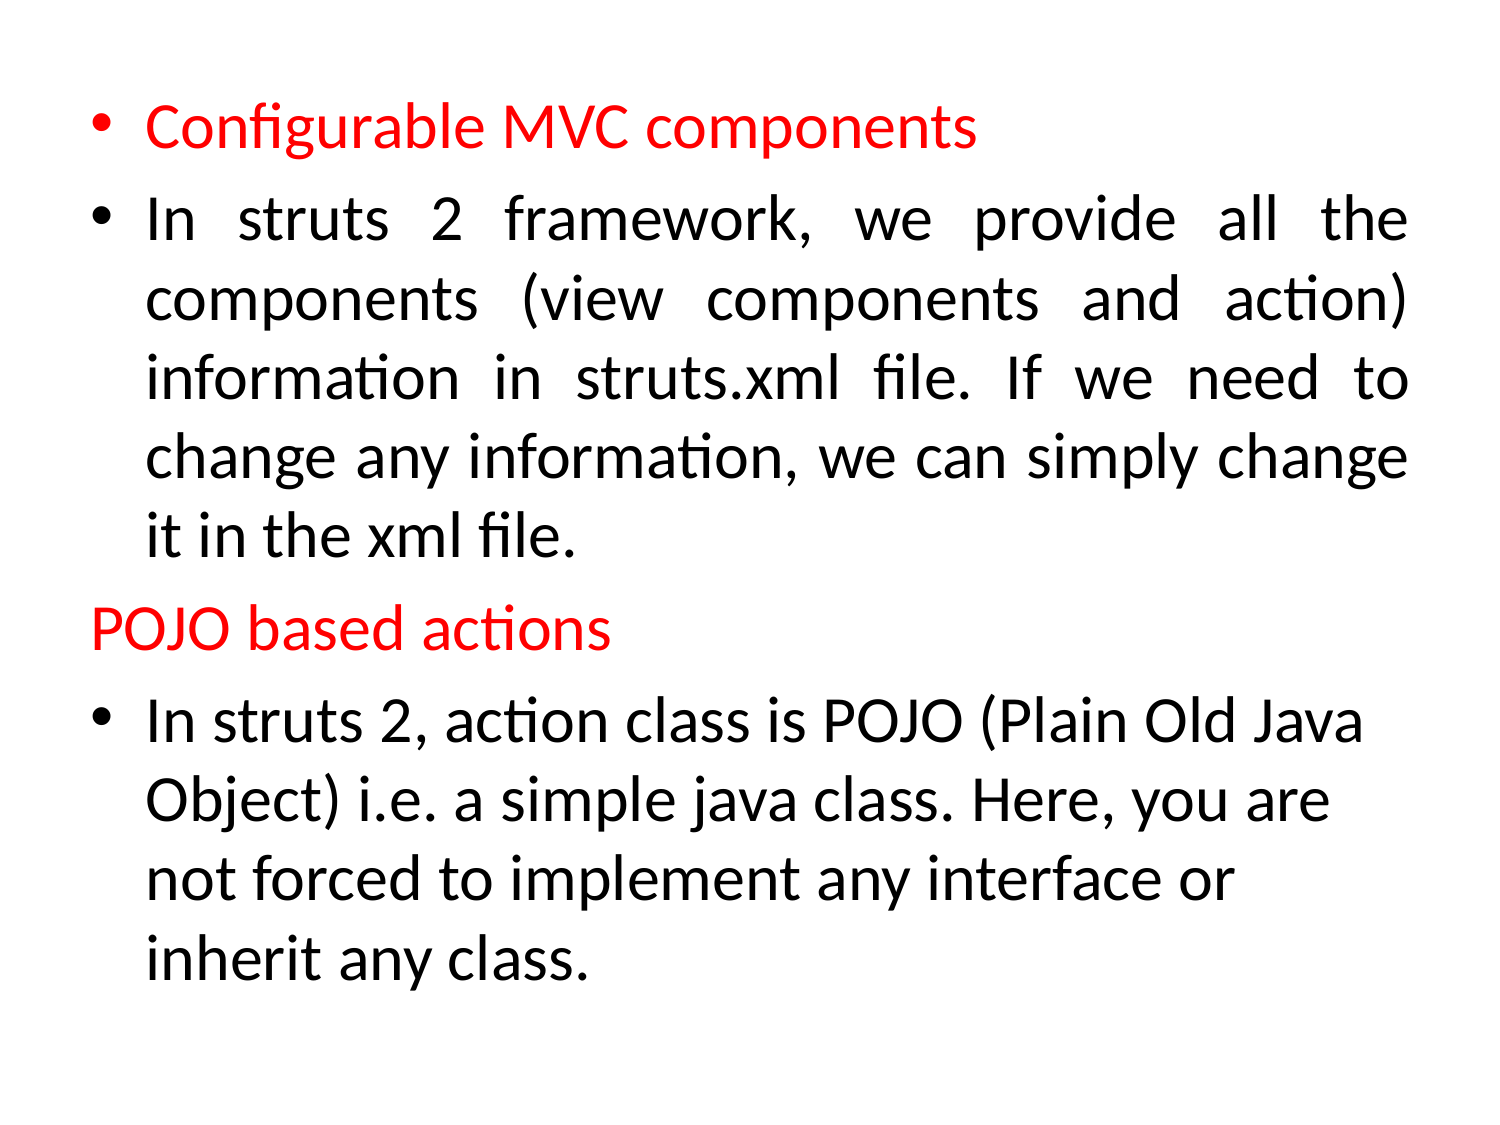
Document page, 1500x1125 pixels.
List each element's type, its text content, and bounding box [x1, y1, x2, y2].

list Configurable MVC components In struts 2 framework, we provide all the components (view components and action) information in struts.xml file. If we need to change any information, we can simply change it in the xml file. POJO based actions In struts 2, action class is POJO (Plain Old Java Object) i.e. a simple java class. Here, you are not forced to implement any interface or inherit any class. [75, 75, 1425, 1005]
